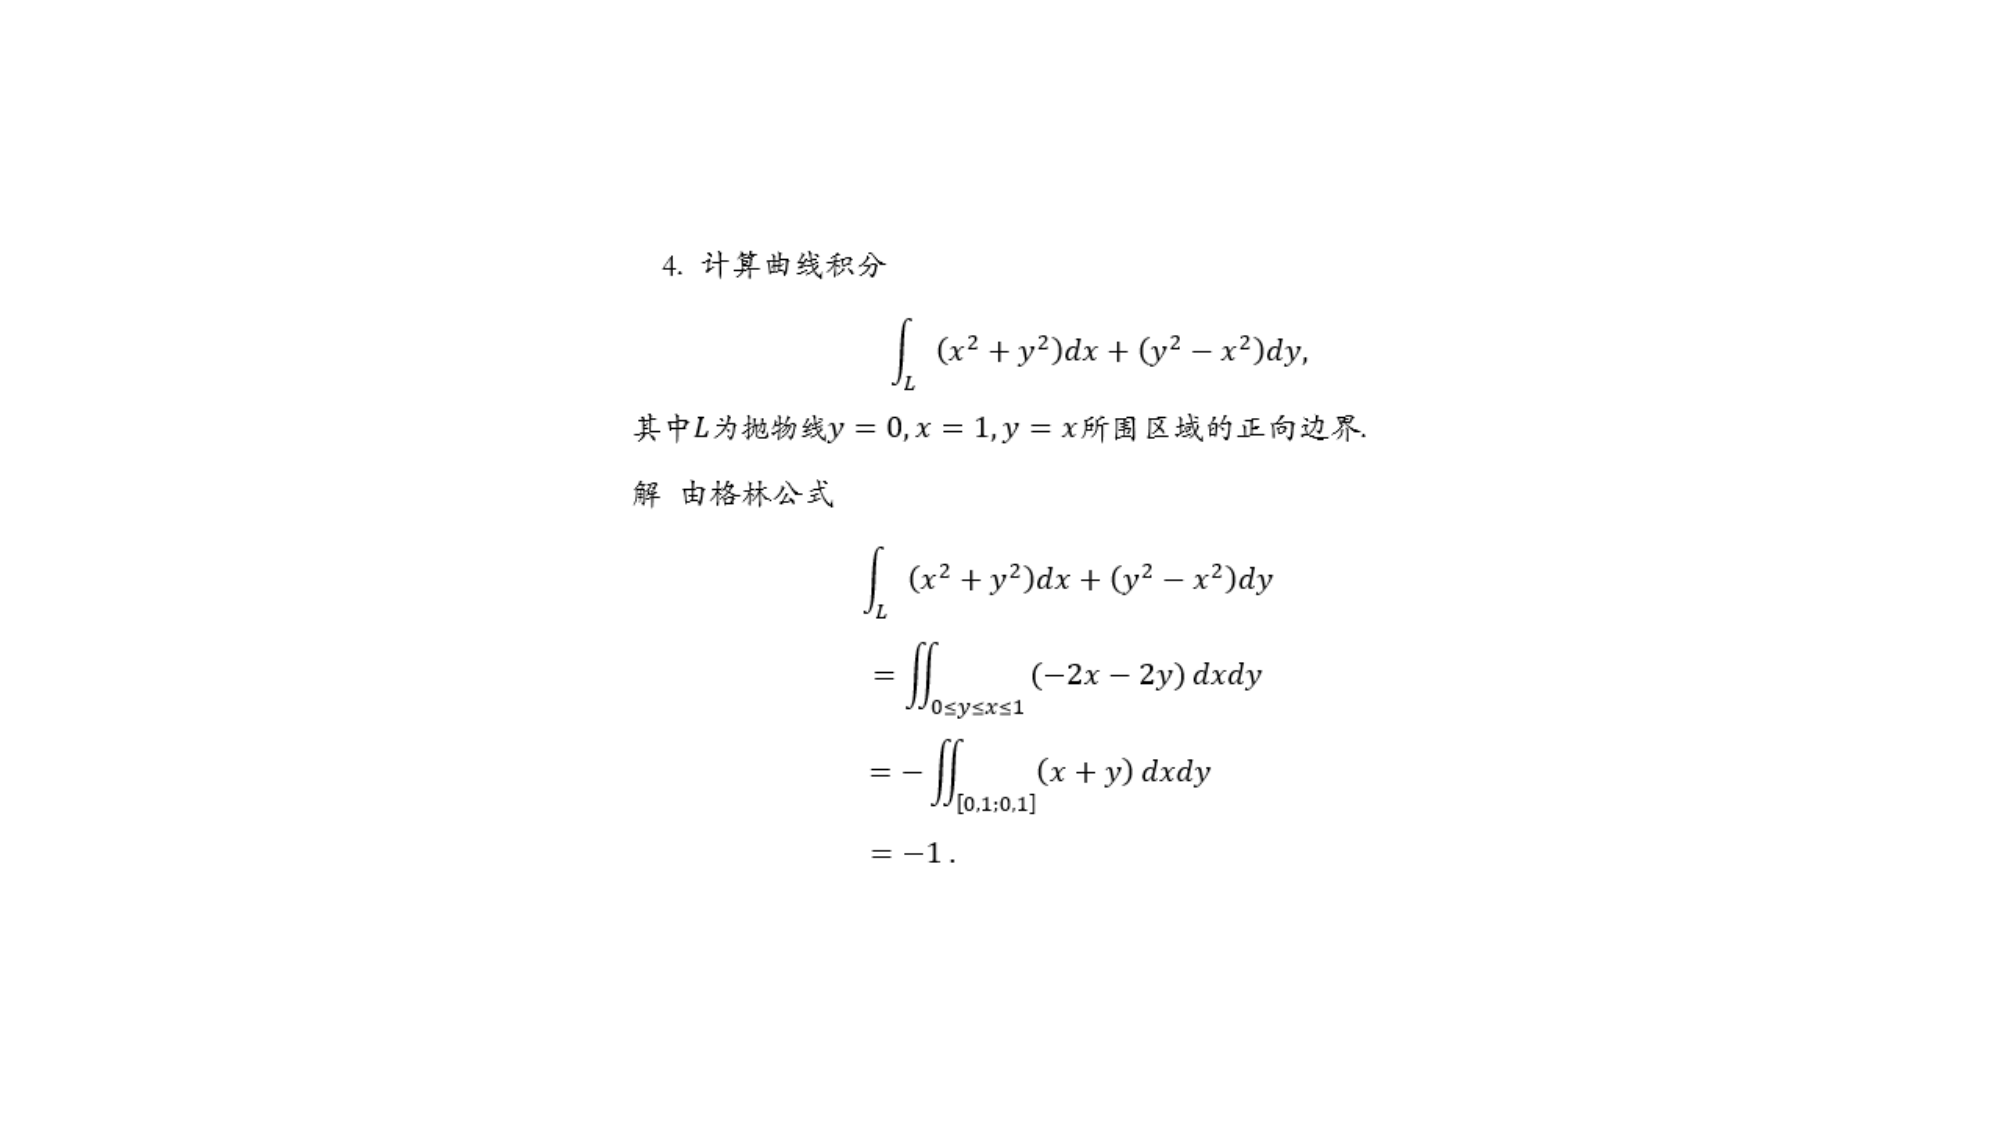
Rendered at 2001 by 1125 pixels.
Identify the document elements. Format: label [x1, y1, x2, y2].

picture [623, 223, 1377, 902]
